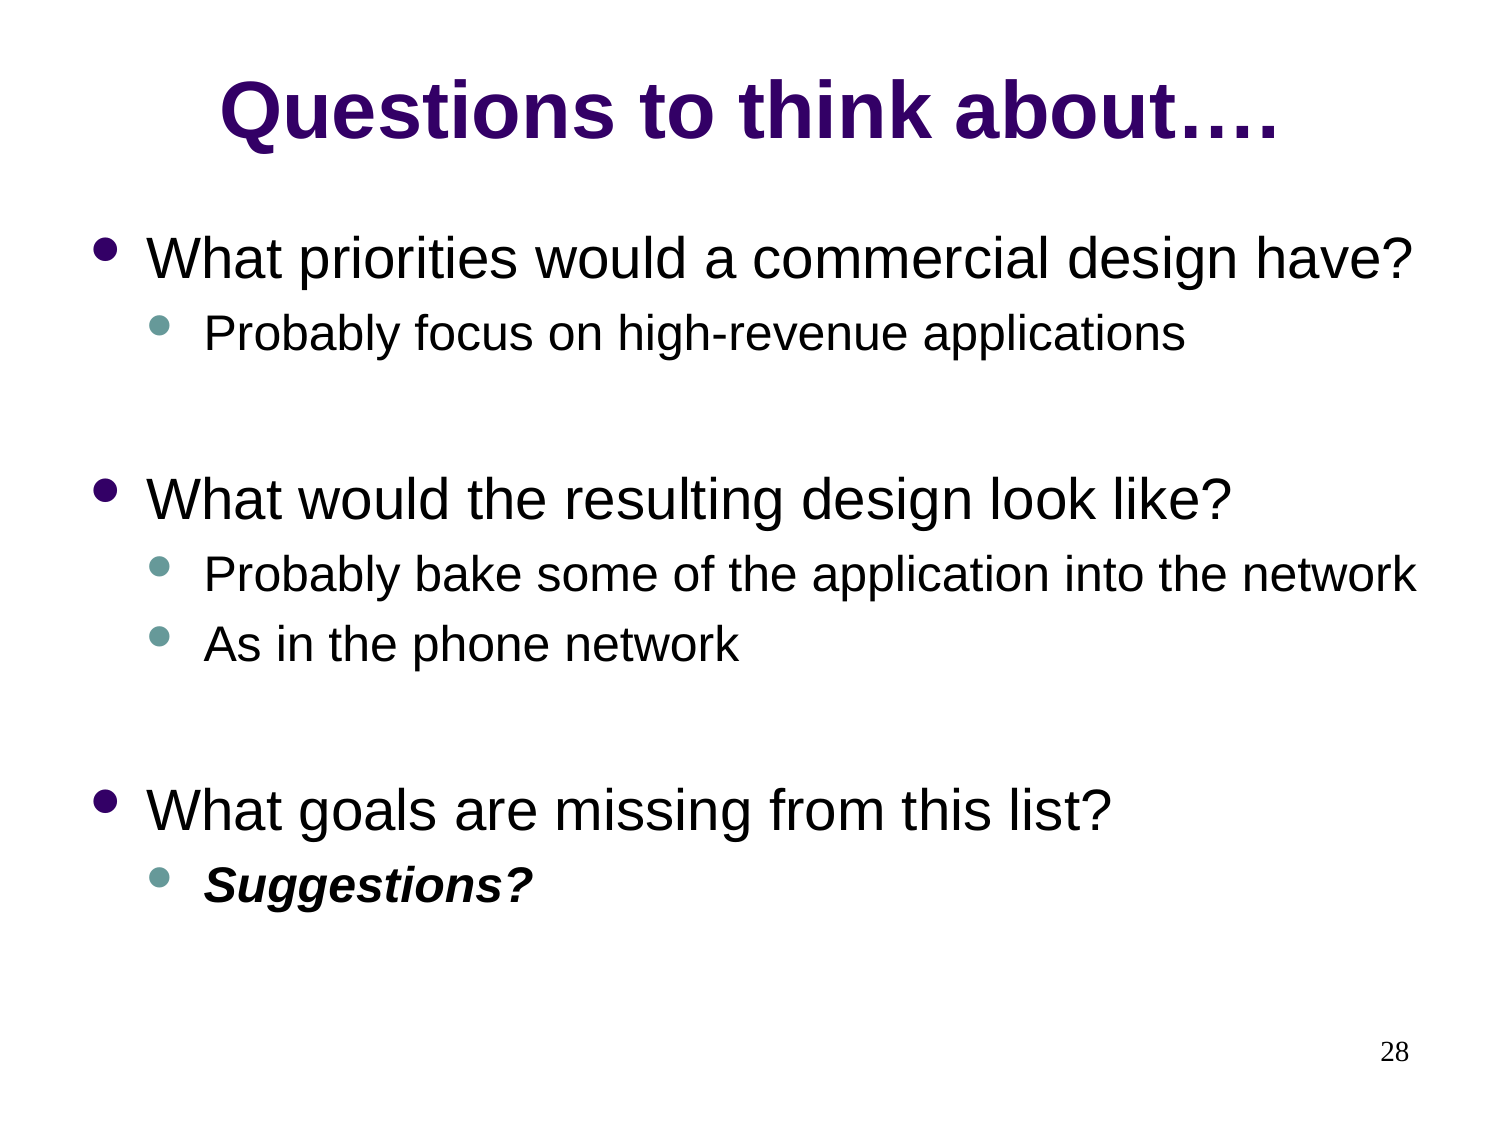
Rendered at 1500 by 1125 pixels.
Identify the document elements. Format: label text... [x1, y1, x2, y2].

list What priorities would a commercial design have? Probably focus on high-revenue applications What would the resulting design look like? Probably bake some of the application into the network As in the phone network What goals are missing from this list? Suggestions? [75, 212, 1463, 1006]
title Questions to think about…. [0, 20, 1500, 163]
slide_number 28 [1074, 1024, 1426, 1101]
